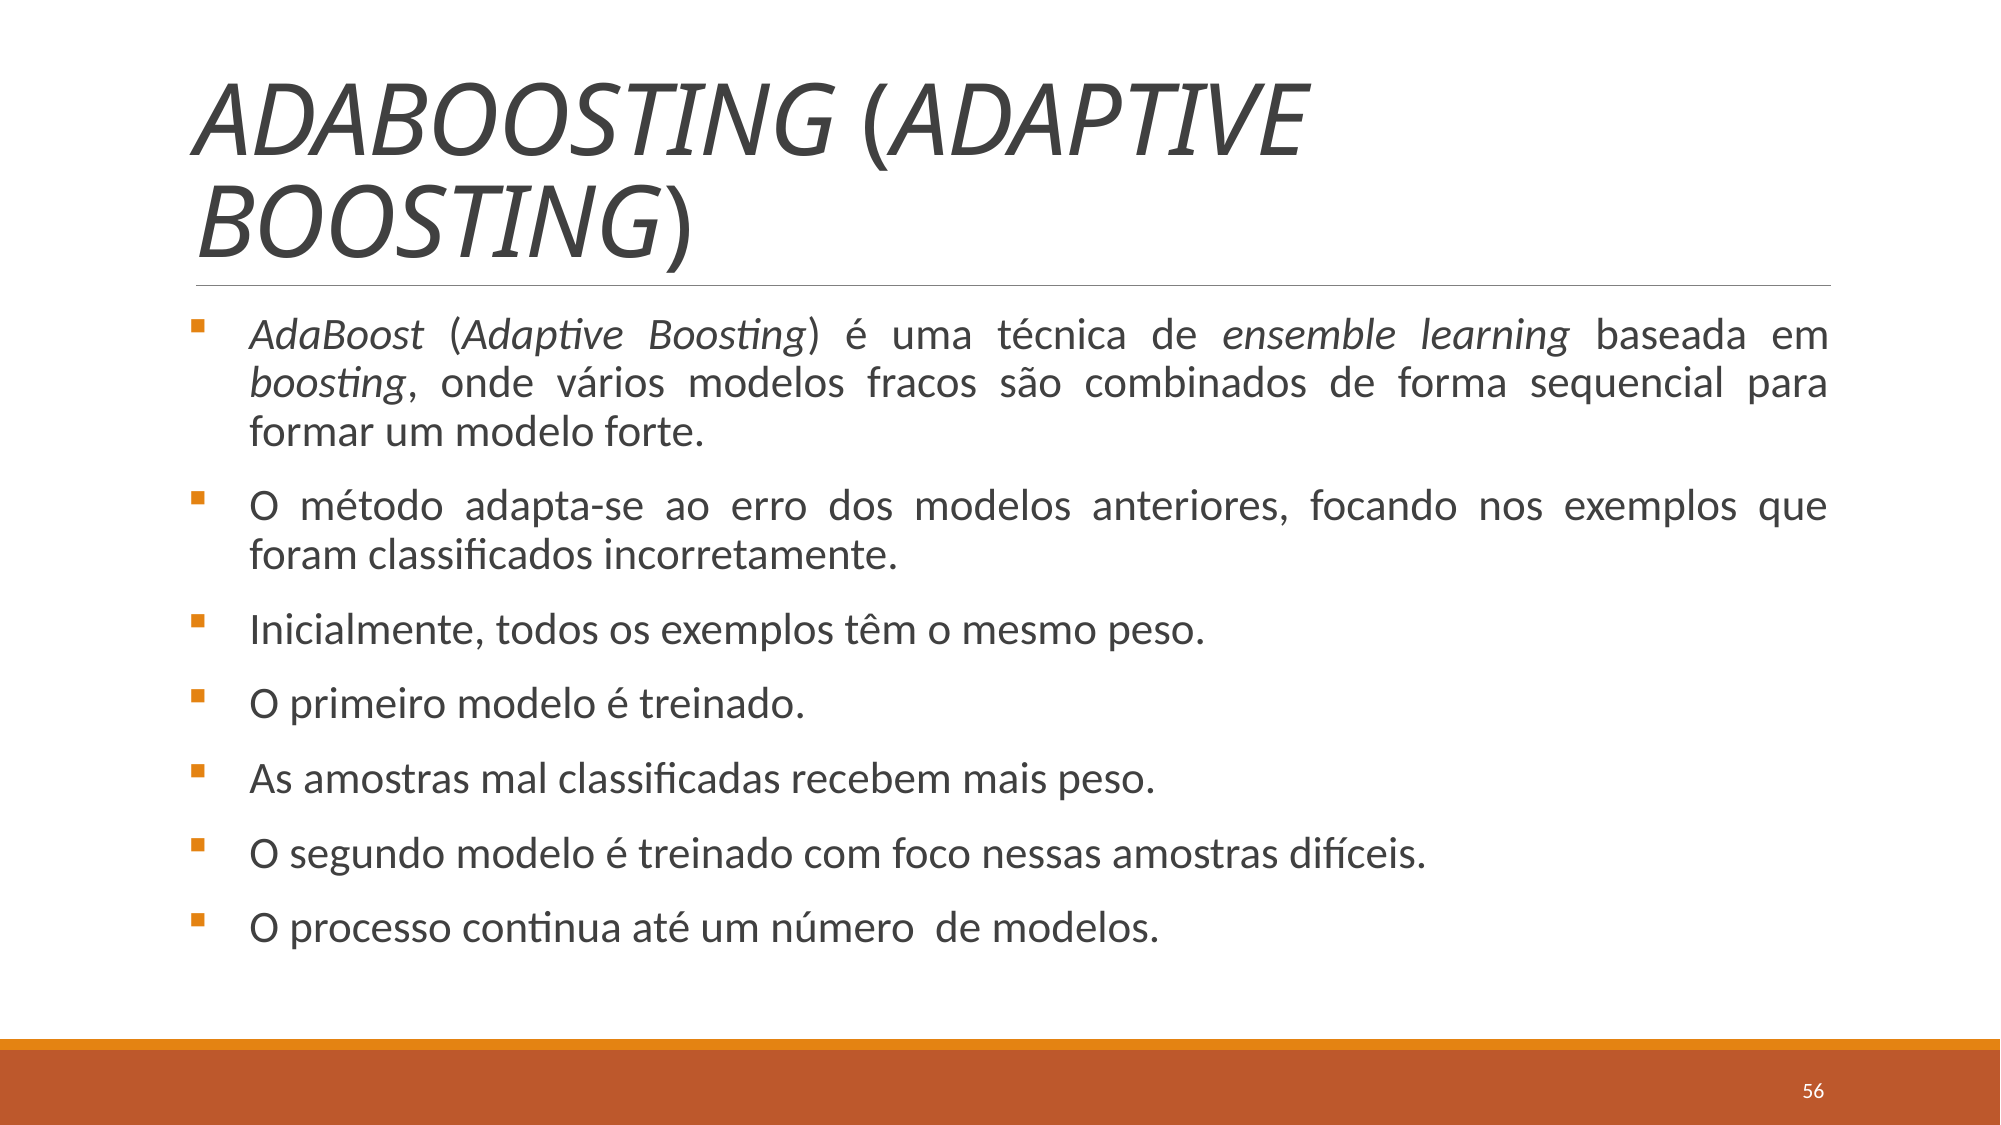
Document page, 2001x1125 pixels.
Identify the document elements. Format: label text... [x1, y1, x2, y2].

slide_number 56 [1624, 1059, 1840, 1120]
title ADABOOSTING (ADAPTIVE BOOSTING) [180, 47, 1830, 285]
